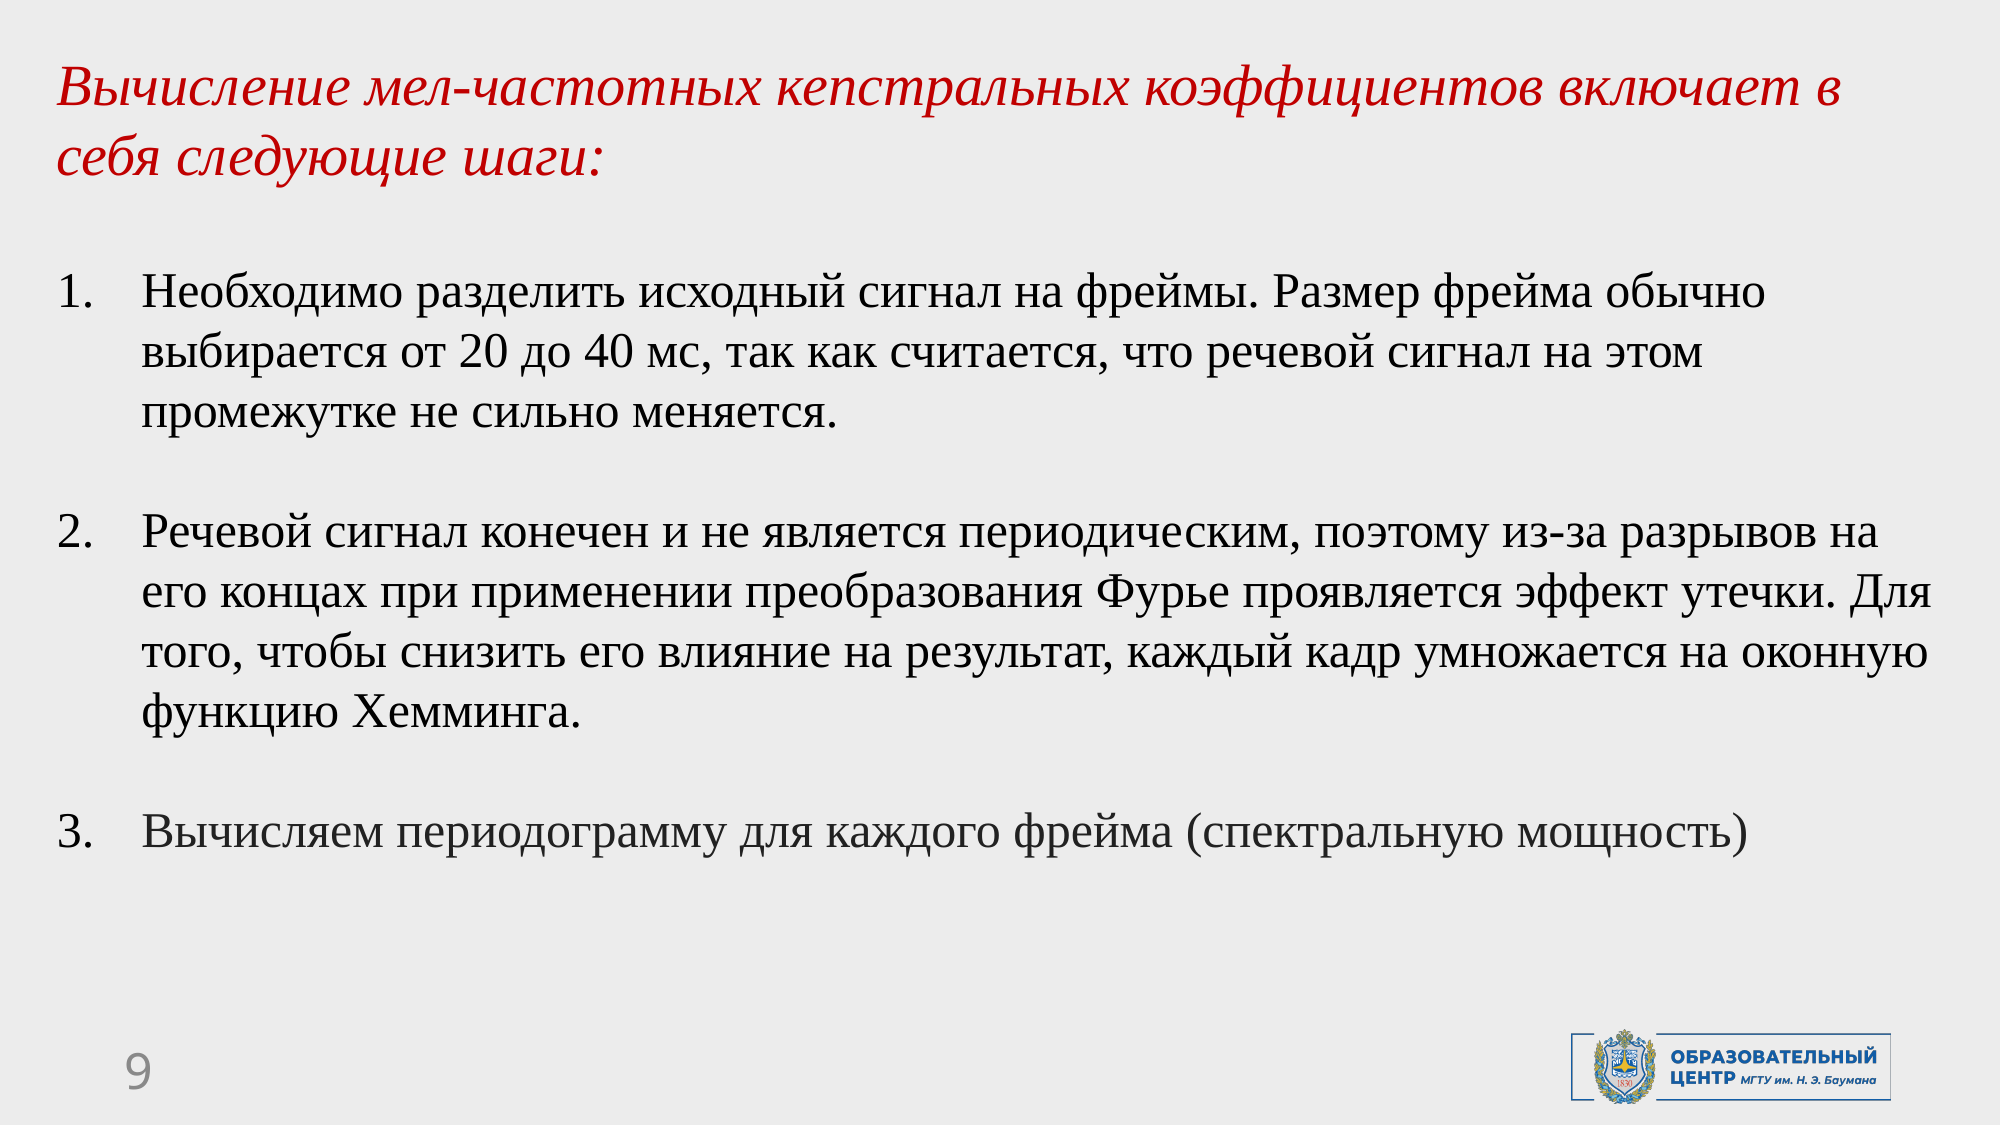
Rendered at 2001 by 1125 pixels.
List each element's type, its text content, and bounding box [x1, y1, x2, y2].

picture [1571, 1029, 1891, 1104]
text_box Вычисление мел-частотных кепстральных коэффициентов включает в себя следующие шаги: Необходимо разделить исходный сигнал на фреймы. Размер фрейма обычно выбирается от 20 до 40 мс, так как считается, что речевой сигнал на этом промежутке не сильно меняется. Речевой сигнал конечен и не является периодическим, поэтому из-за разрывов на его концах при применении преобразования Фурье проявляется эффект утечки. Для того, чтобы снизить его влияние на результат, каждый кадр умножается на оконную функцию Хемминга. Вычисляем периодограмму для каждого фрейма (спектральную мощность) [42, 39, 1958, 1005]
slide_number 9 [109, 1043, 248, 1104]
